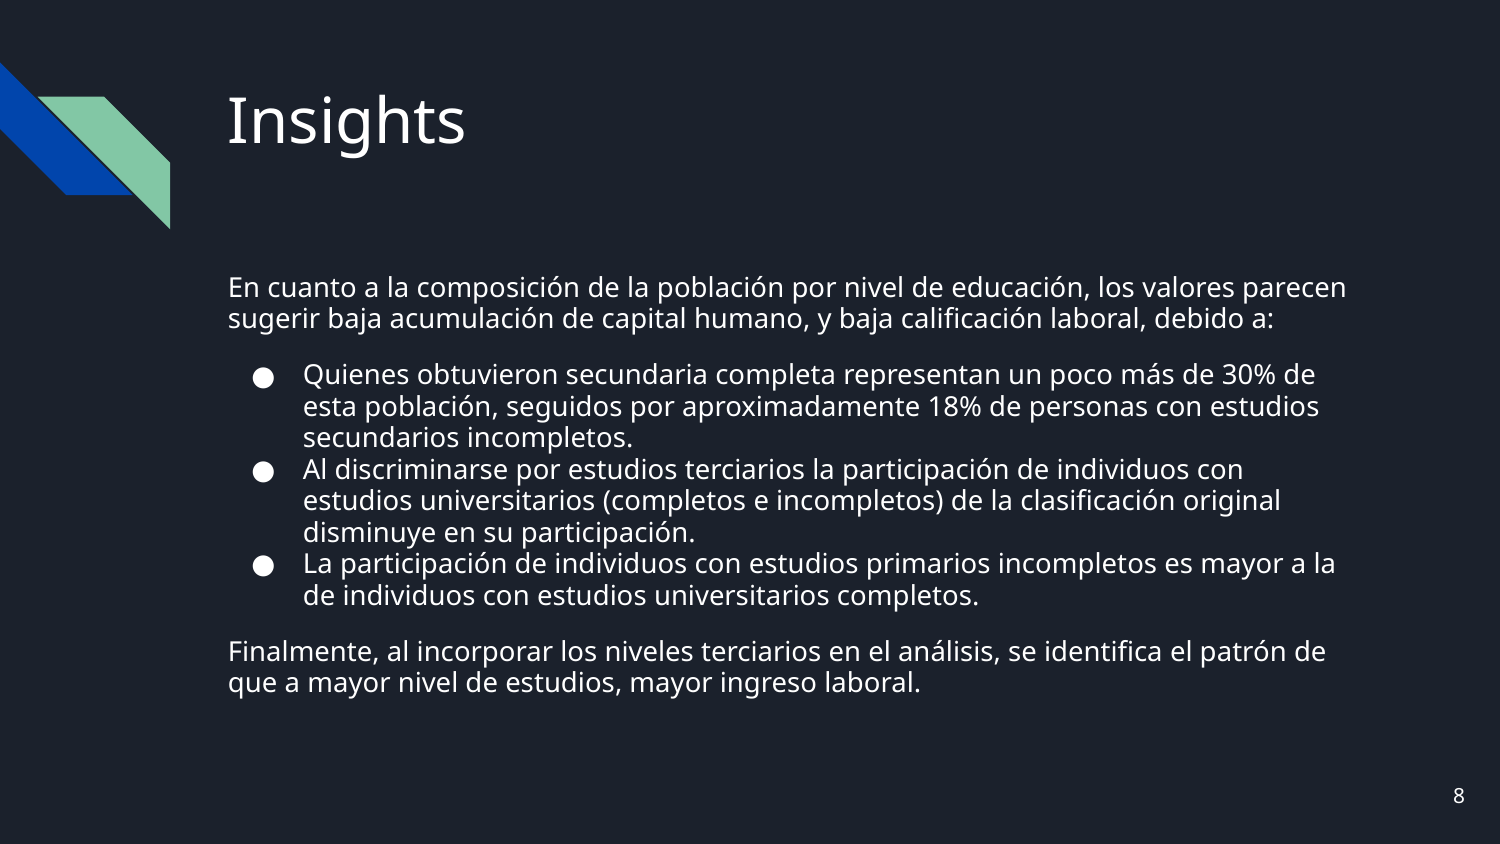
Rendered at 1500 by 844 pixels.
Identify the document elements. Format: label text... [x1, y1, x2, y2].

list En cuanto a la composición de la población por nivel de educación, los valores parecen sugerir baja acumulación de capital humano, y baja calificación laboral, debido a: Quienes obtuvieron secundaria completa representan un poco más de 30% de esta población, seguidos por aproximadamente 18% de personas con estudios secundarios incompletos. Al discriminarse por estudios terciarios la participación de individuos con estudios universitarios (completos e incompletos) de la clasificación original disminuye en su participación. La participación de individuos con estudios primarios incompletos es mayor a la de individuos con estudios universitarios completos. Finalmente, al incorporar los niveles terciarios en el análisis, se identifica el patrón de que a mayor nivel de estudios, mayor ingreso laboral. [212, 257, 1368, 735]
slide_number ‹#› [1389, 764, 1480, 830]
title Insights [212, 64, 1368, 215]
